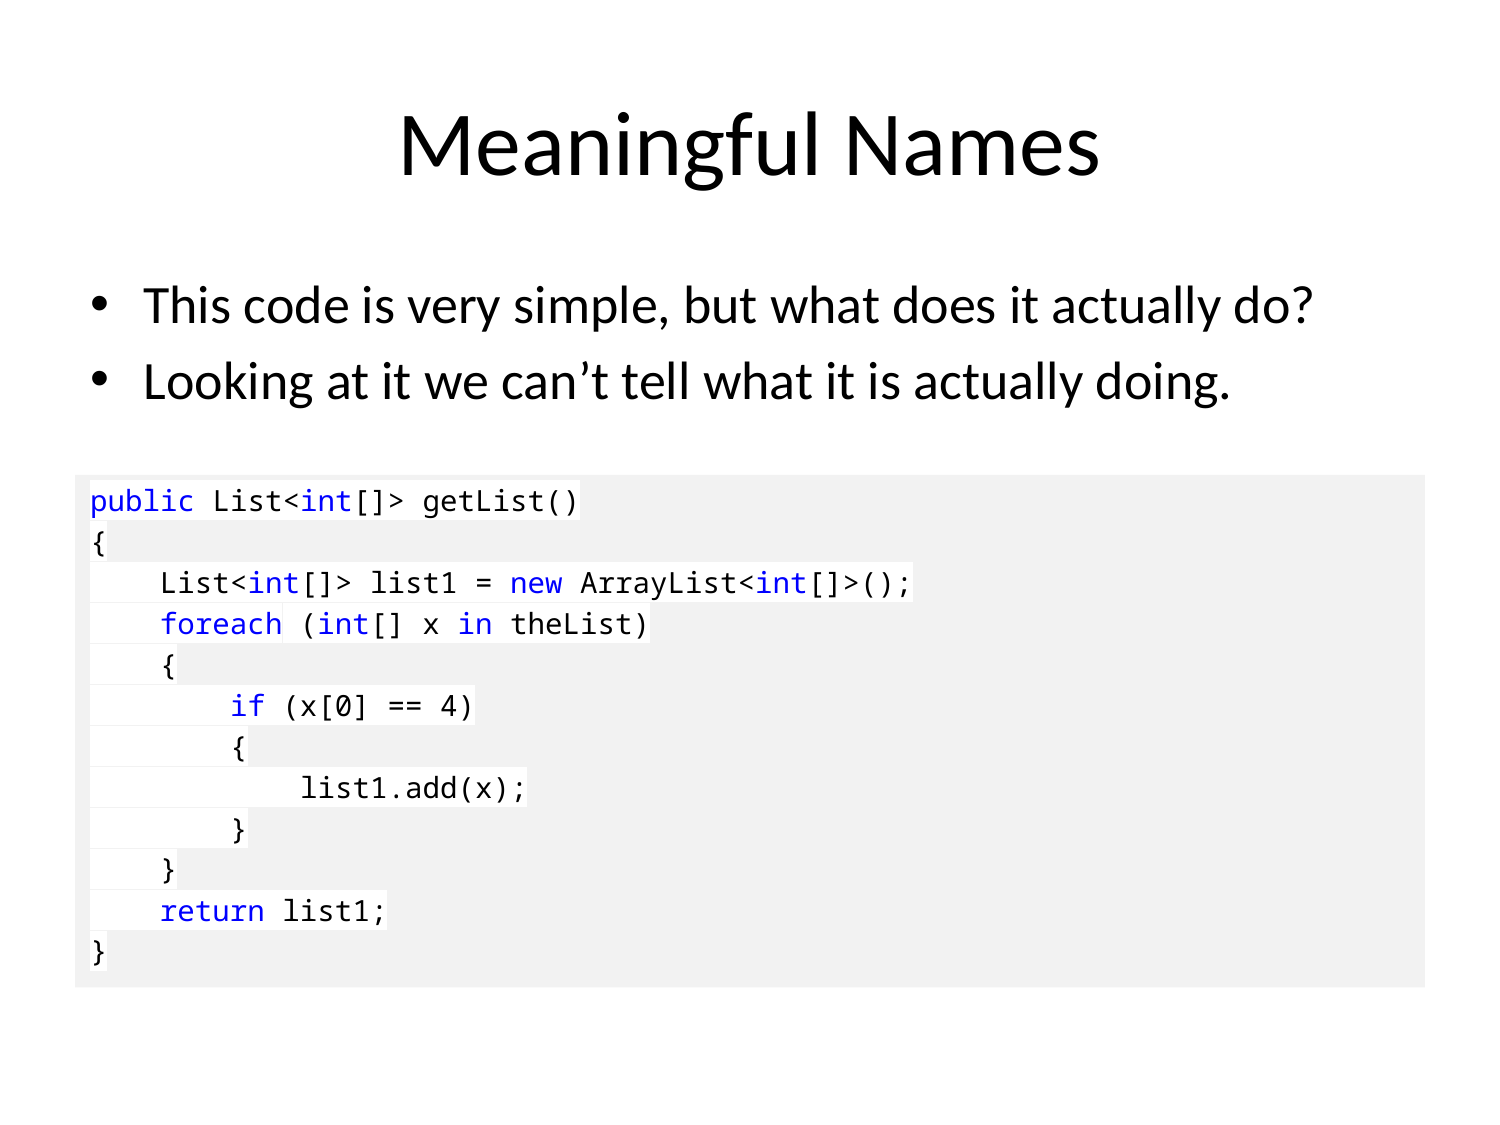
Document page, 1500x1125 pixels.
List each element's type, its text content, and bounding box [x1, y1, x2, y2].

text_box This code is very simple, but what does it actually do? Looking at it we can’t tell what it is actually doing. [74, 262, 1425, 463]
list public List<int[]> getList() { List<int[]> list1 = new ArrayList<int[]>(); foreach (int[] x in theList) { if (x[0] == 4) { list1.add(x); } } return list1; } [75, 474, 1425, 988]
title Meaningful Names [75, 45, 1425, 233]
